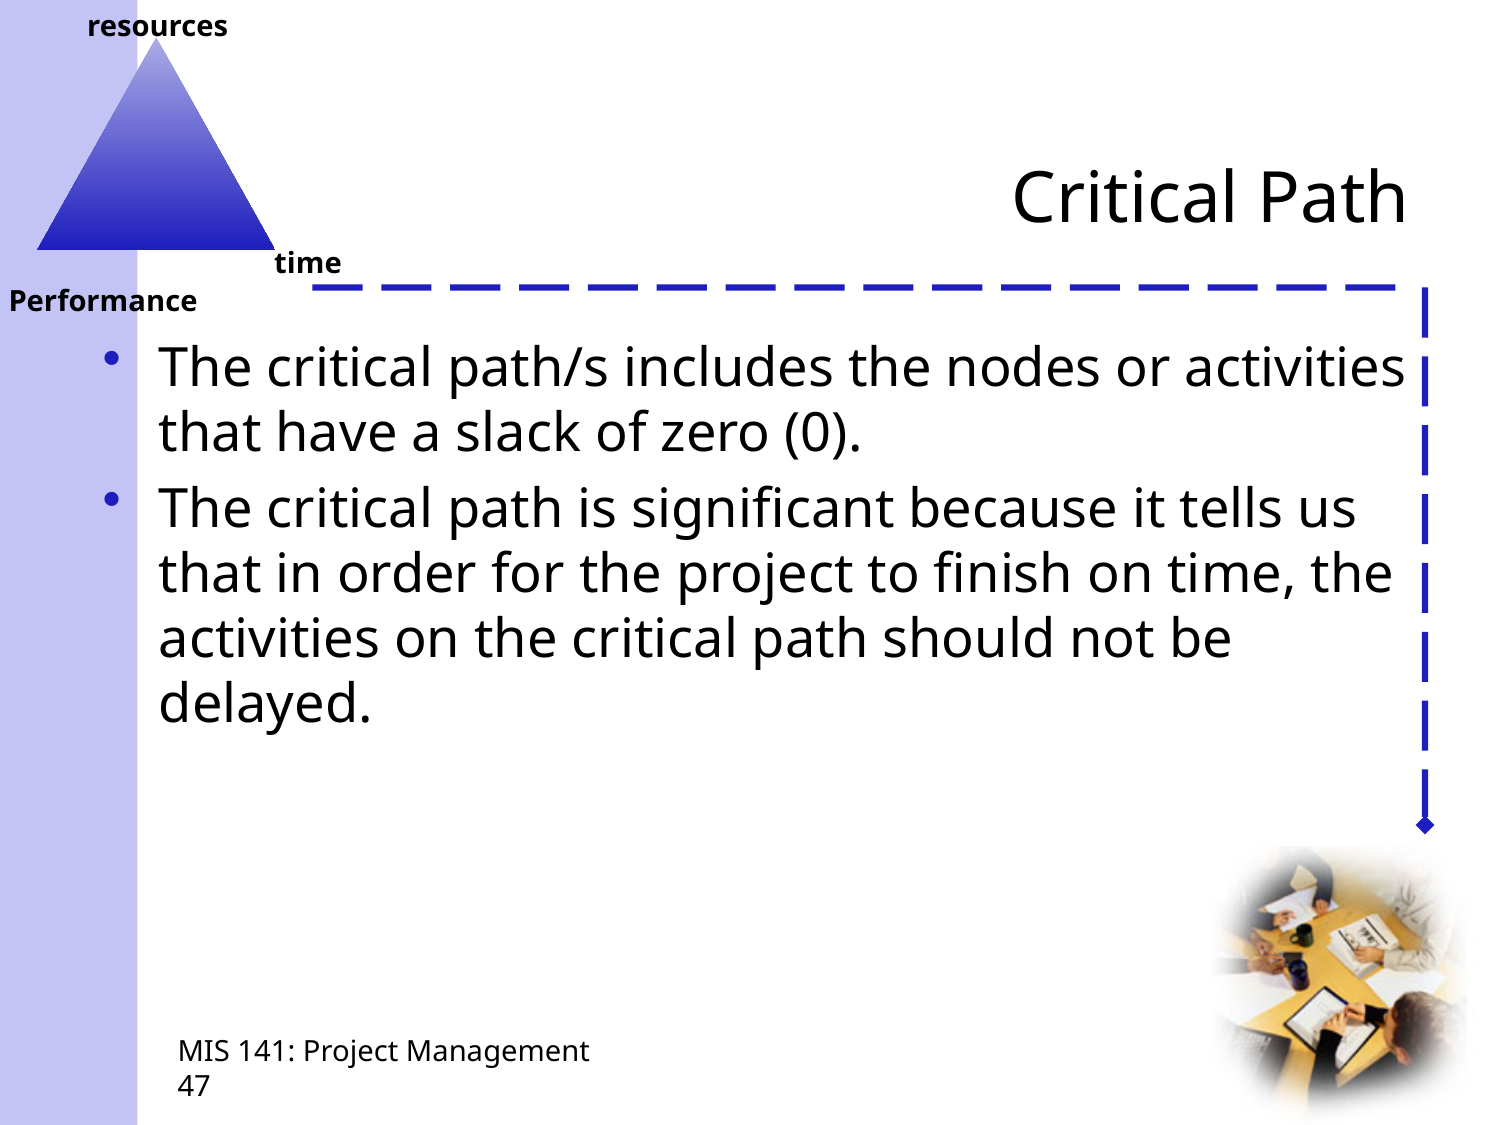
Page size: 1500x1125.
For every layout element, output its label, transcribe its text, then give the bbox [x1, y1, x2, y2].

list The critical path/s includes the nodes or activities that have a slack of zero (0). The critical path is significant because it tells us that in order for the project to finish on time, the activities on the critical path should not be delayed. [87, 324, 1426, 1001]
title Critical Path [312, 99, 1426, 288]
picture [1187, 834, 1500, 1125]
footer MIS 141: Project Management 47 [162, 1024, 1126, 1101]
